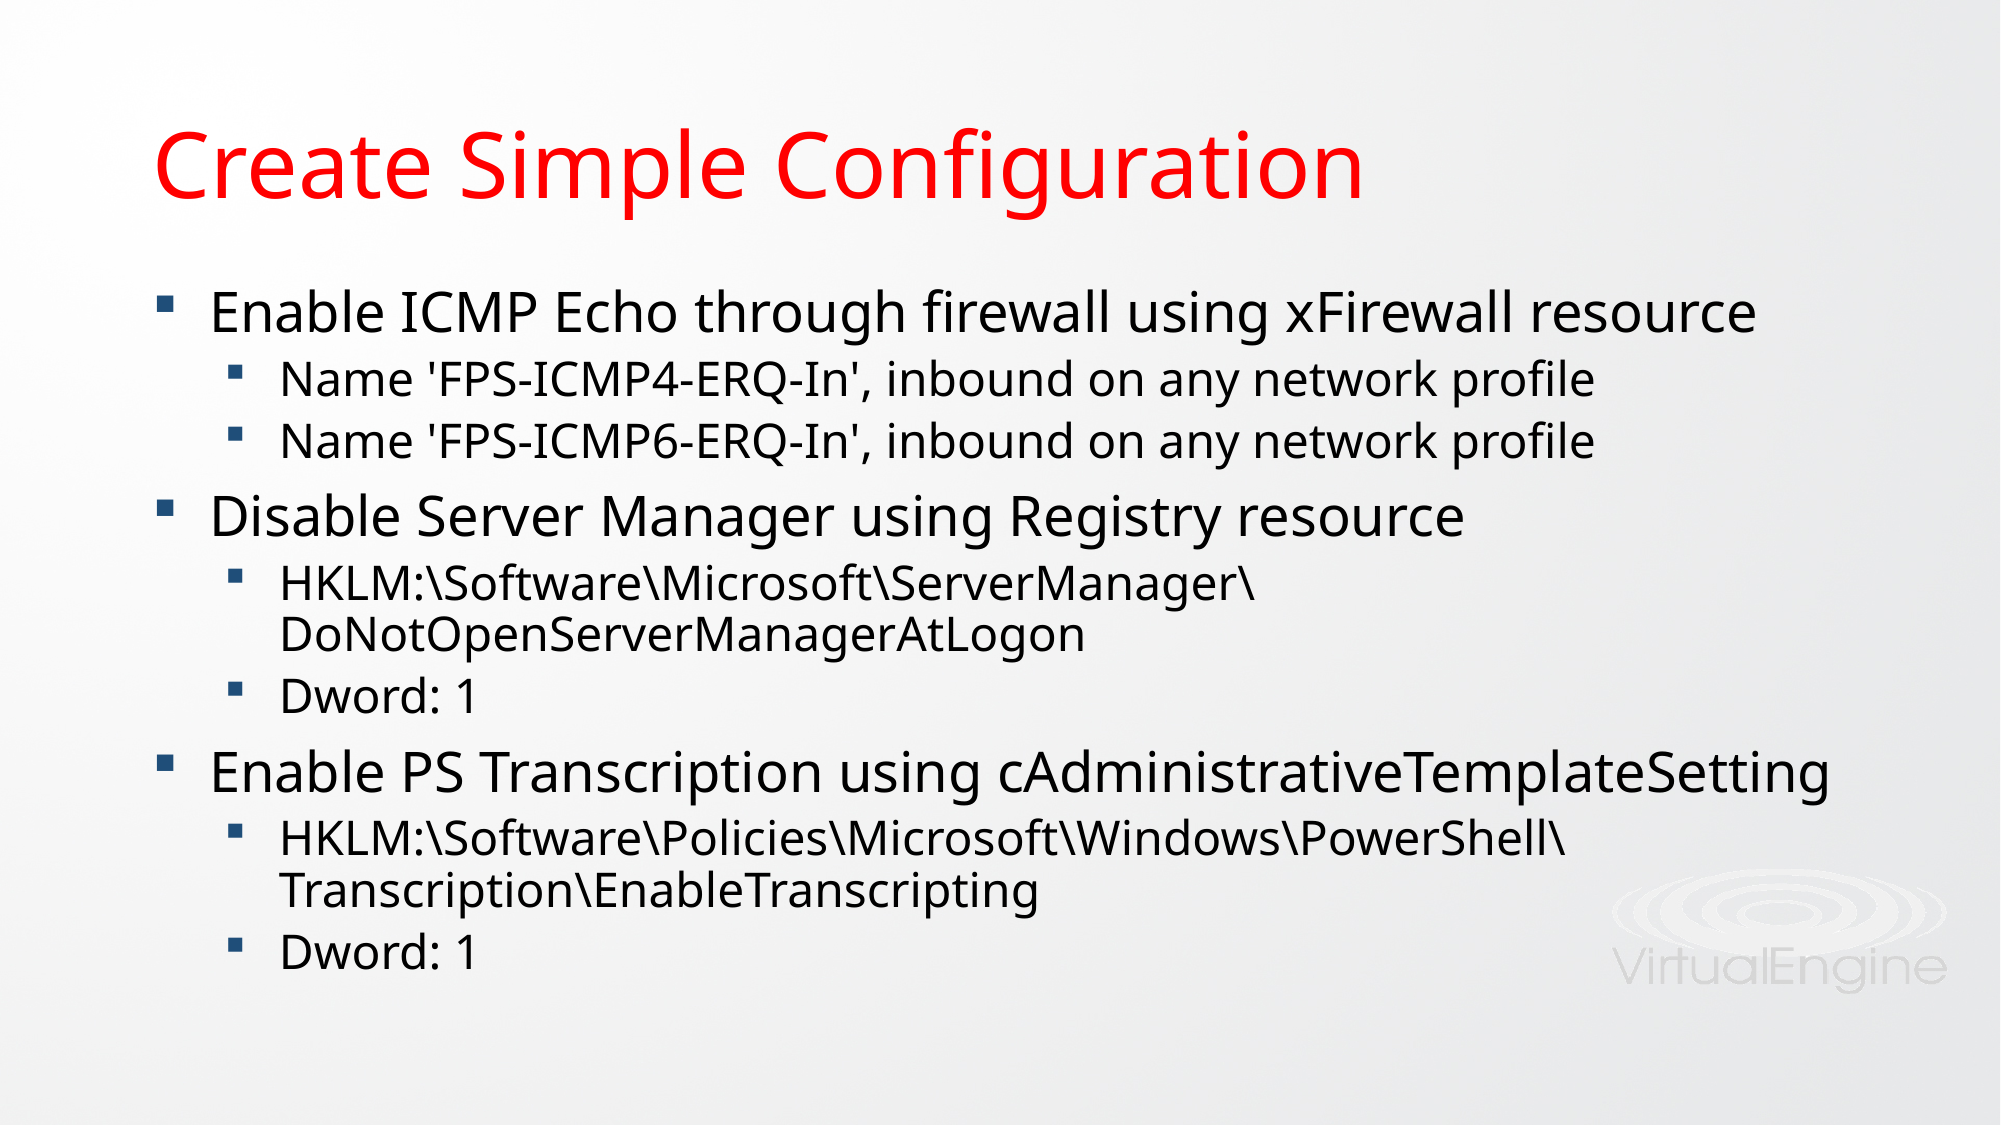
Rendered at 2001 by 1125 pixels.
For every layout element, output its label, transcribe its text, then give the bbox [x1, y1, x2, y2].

list Enable ICMP Echo through firewall using xFirewall resource Name 'FPS-ICMP4-ERQ-In', inbound on any network profile Name 'FPS-ICMP6-ERQ-In', inbound on any network profile Disable Server Manager using Registry resource HKLM:\Software\Microsoft\ServerManager\DoNotOpenServerManagerAtLogon Dword: 1 Enable PS Transcription using cAdministrativeTemplateSetting HKLM:\Software\Policies\Microsoft\Windows\PowerShell\Transcription\EnableTranscripting Dword: 1 [137, 277, 1863, 1014]
title Create Simple Configuration [137, 59, 1863, 277]
picture [0, 0, 2001, 1125]
